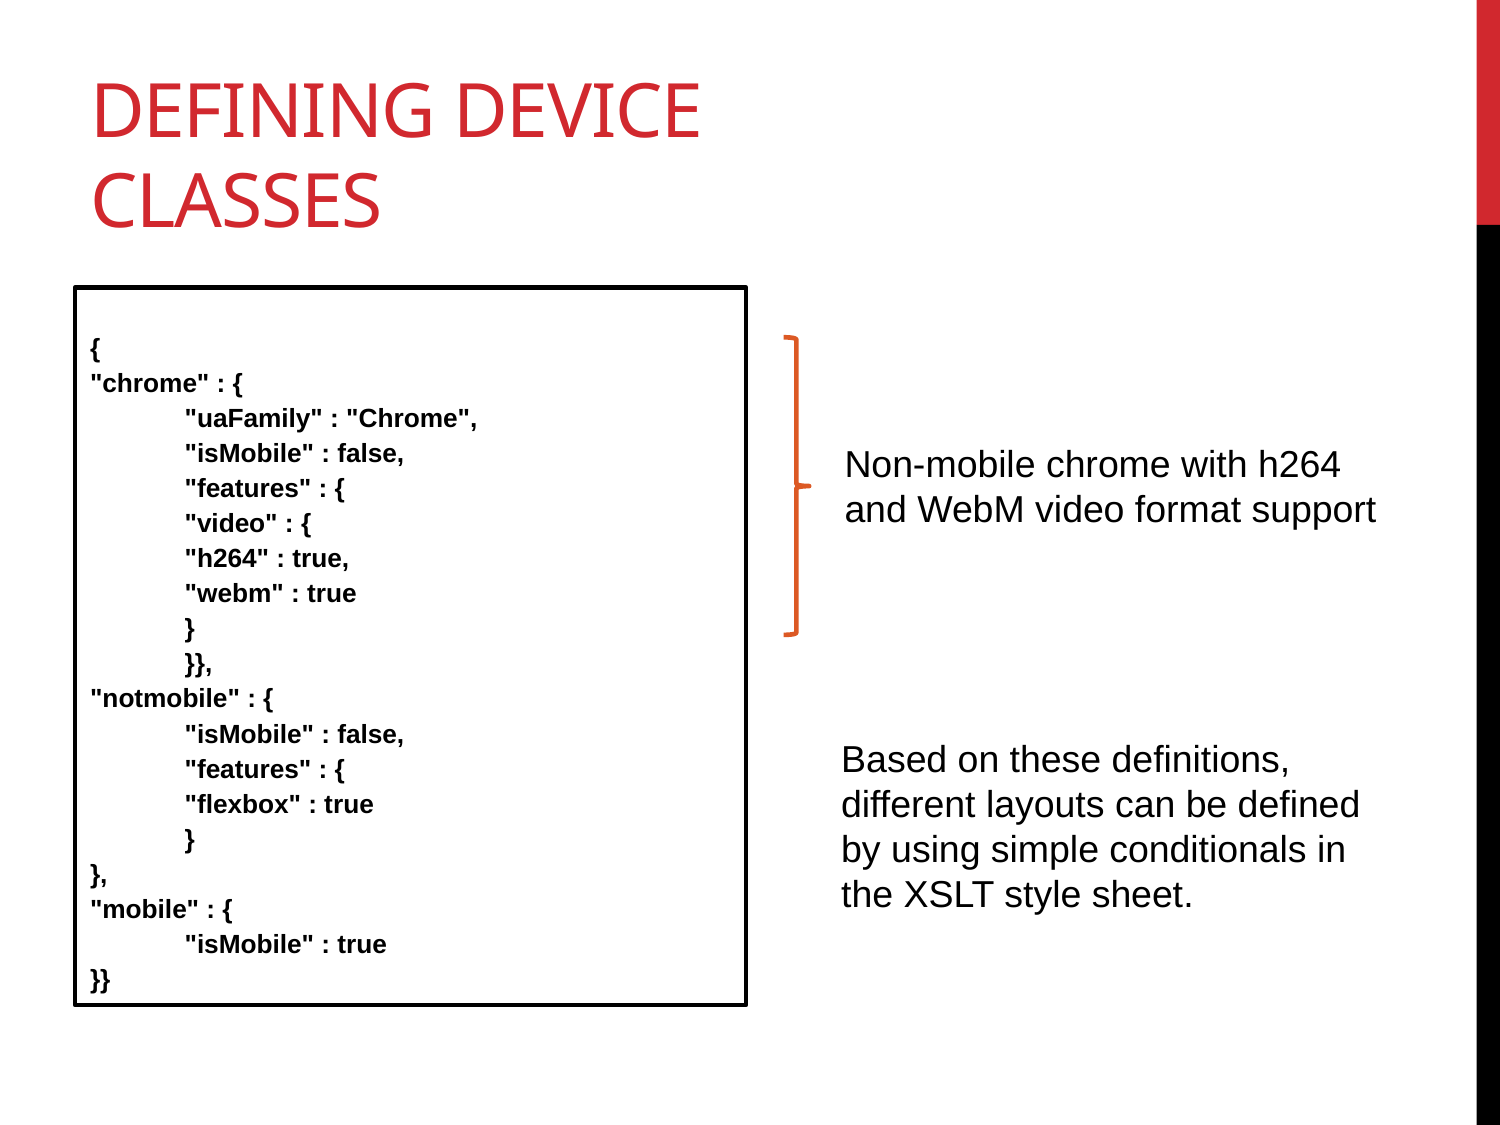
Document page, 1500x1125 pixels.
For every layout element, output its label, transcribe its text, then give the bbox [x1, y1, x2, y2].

title Defining device classes [75, 25, 1025, 250]
text_box [783, 334, 812, 638]
text_box Based on these definitions, different layouts can be defined by using simple conditionals in the XSLT style sheet. [826, 728, 1410, 923]
list { "chrome" : { "uaFamily" : "Chrome", "isMobile" : false, "features" : { "video" : { "h264" : true, "webm" : true } }}, "notmobile" : { "isMobile" : false, "features" : { "flexbox" : true } }, "mobile" : { "isMobile" : true }} [73, 285, 748, 1007]
text_box Non-mobile chrome with h264 and WebM video format support [829, 433, 1392, 538]
